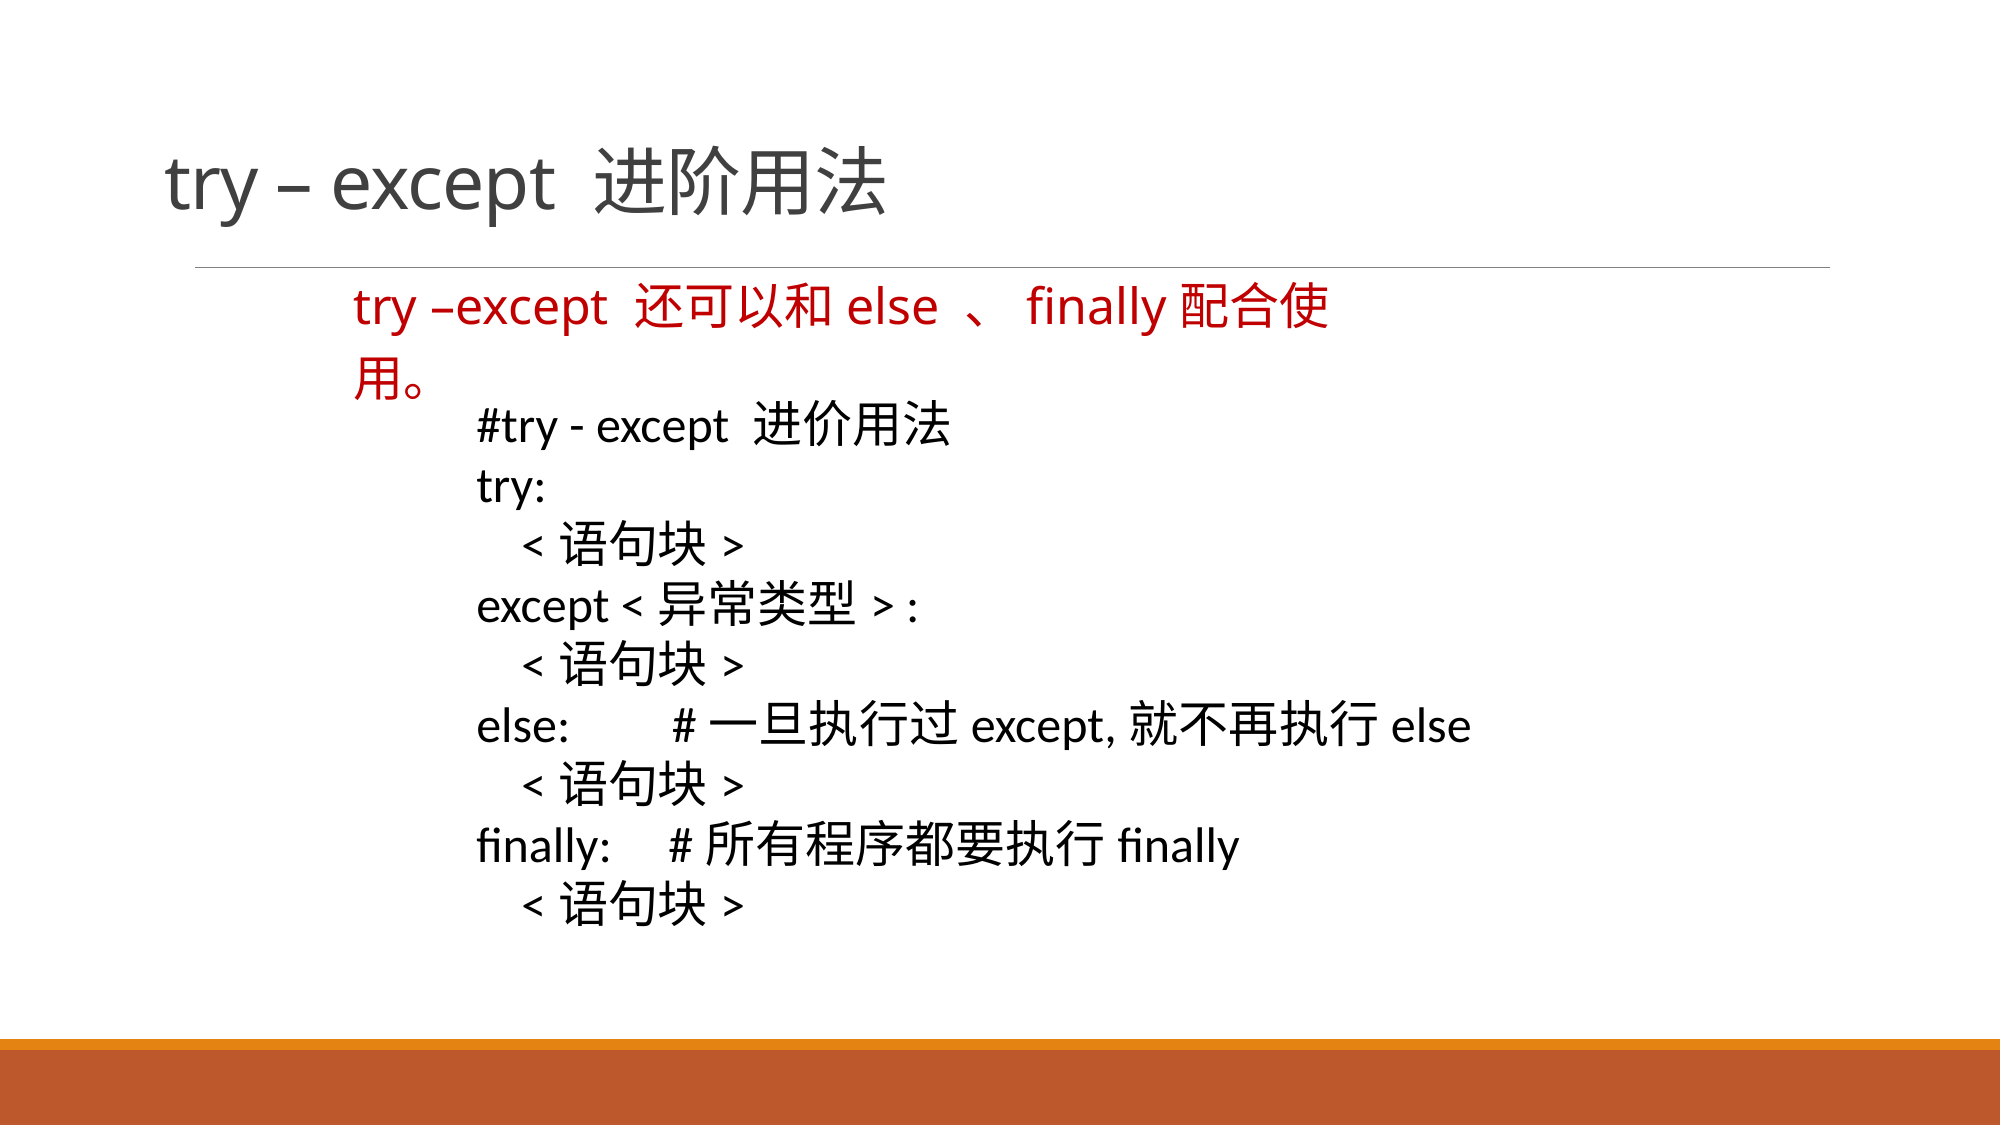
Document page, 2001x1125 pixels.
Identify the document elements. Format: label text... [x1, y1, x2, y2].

title try – except 进阶用法 [149, 15, 1875, 233]
text_box #try - except 进价用法 try: <语句块> except <异常类型> : <语句块> else: #一旦执行过except,就不再执行else <语句块> finally: #所有程序都要执行finally <语句块> [461, 385, 1584, 940]
text_box try –except 还可以和else 、finally配合使用。 [338, 255, 1390, 414]
